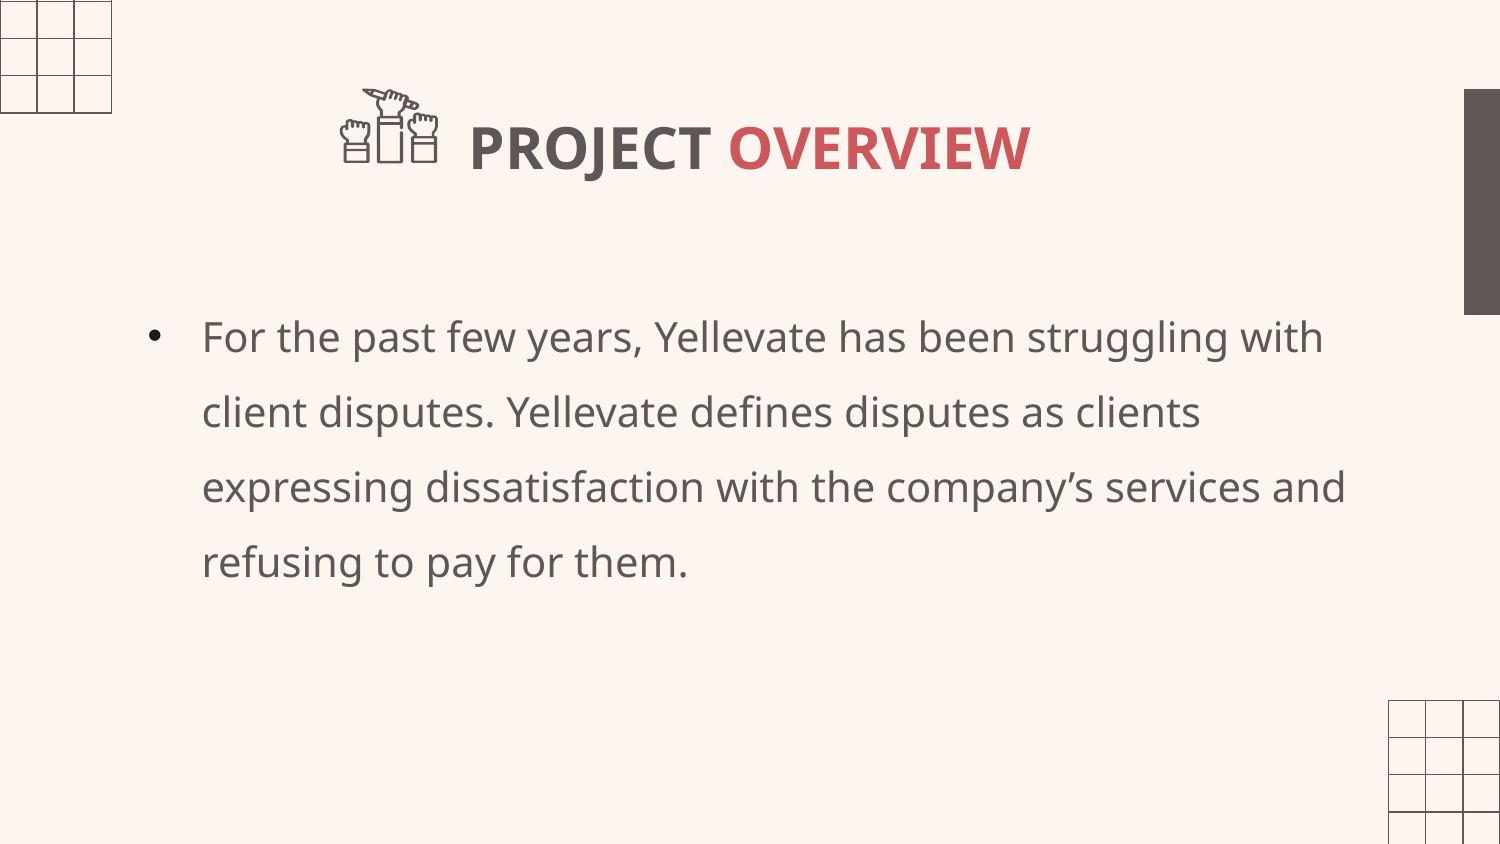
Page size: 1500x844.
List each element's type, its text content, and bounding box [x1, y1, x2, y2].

title PROJECT OVERVIEW [117, 88, 1383, 204]
subtitle For the past few years, Yellevate has been struggling with client disputes. Yellevate defines disputes as clients expressing dissatisfaction with the company’s services and refusing to pay for them. [111, 269, 1389, 602]
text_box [339, 88, 439, 164]
